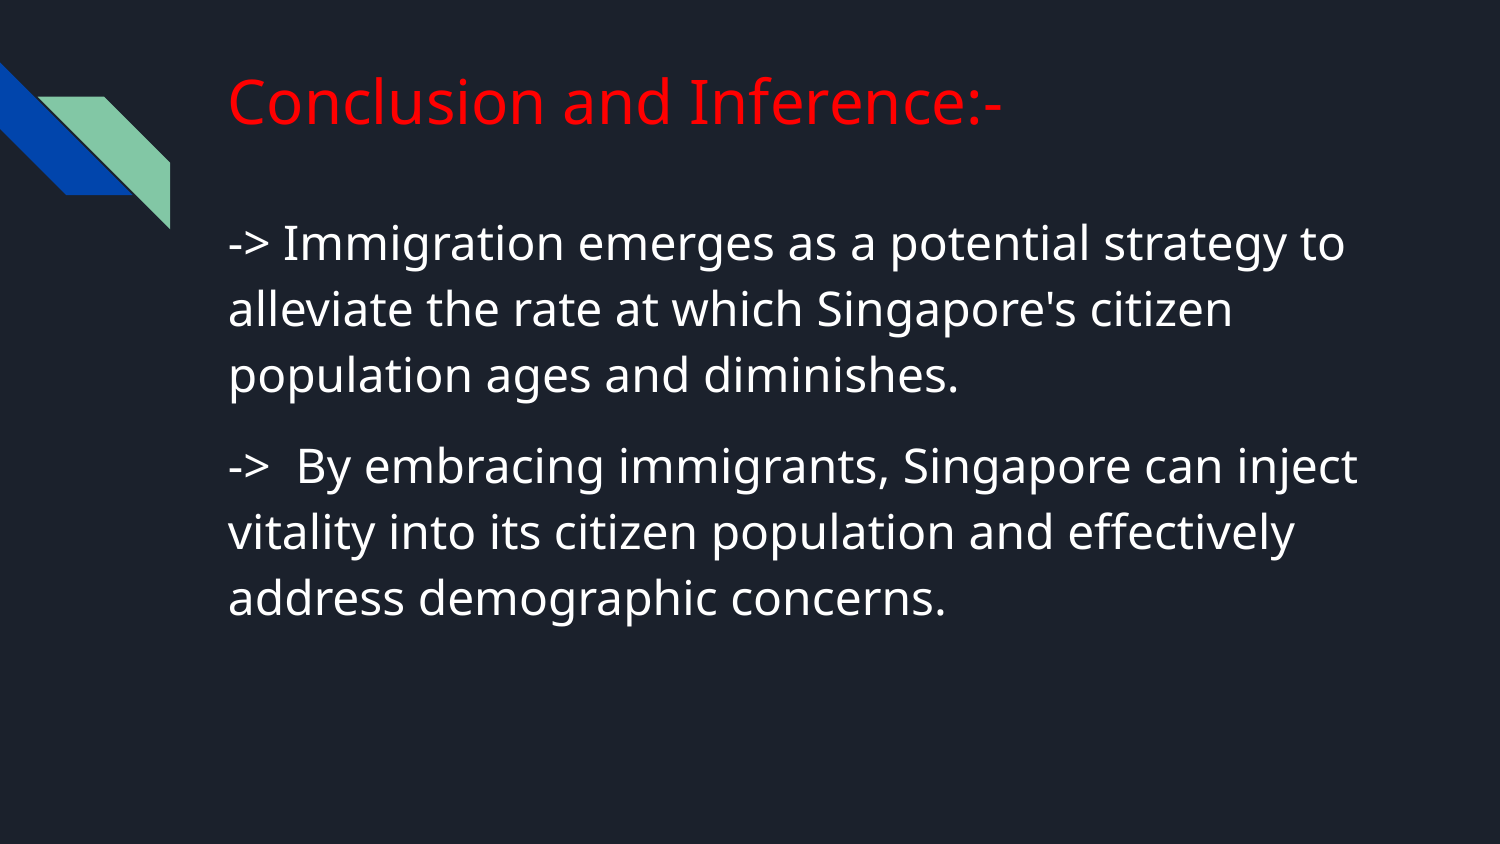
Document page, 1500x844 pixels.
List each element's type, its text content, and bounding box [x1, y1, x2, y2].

list -> Immigration emerges as a potential strategy to alleviate the rate at which Singapore's citizen population ages and diminishes. -> By embracing immigrants, Singapore can inject vitality into its citizen population and effectively address demographic concerns. [212, 188, 1500, 844]
title Conclusion and Inference:- [212, 47, 1368, 153]
